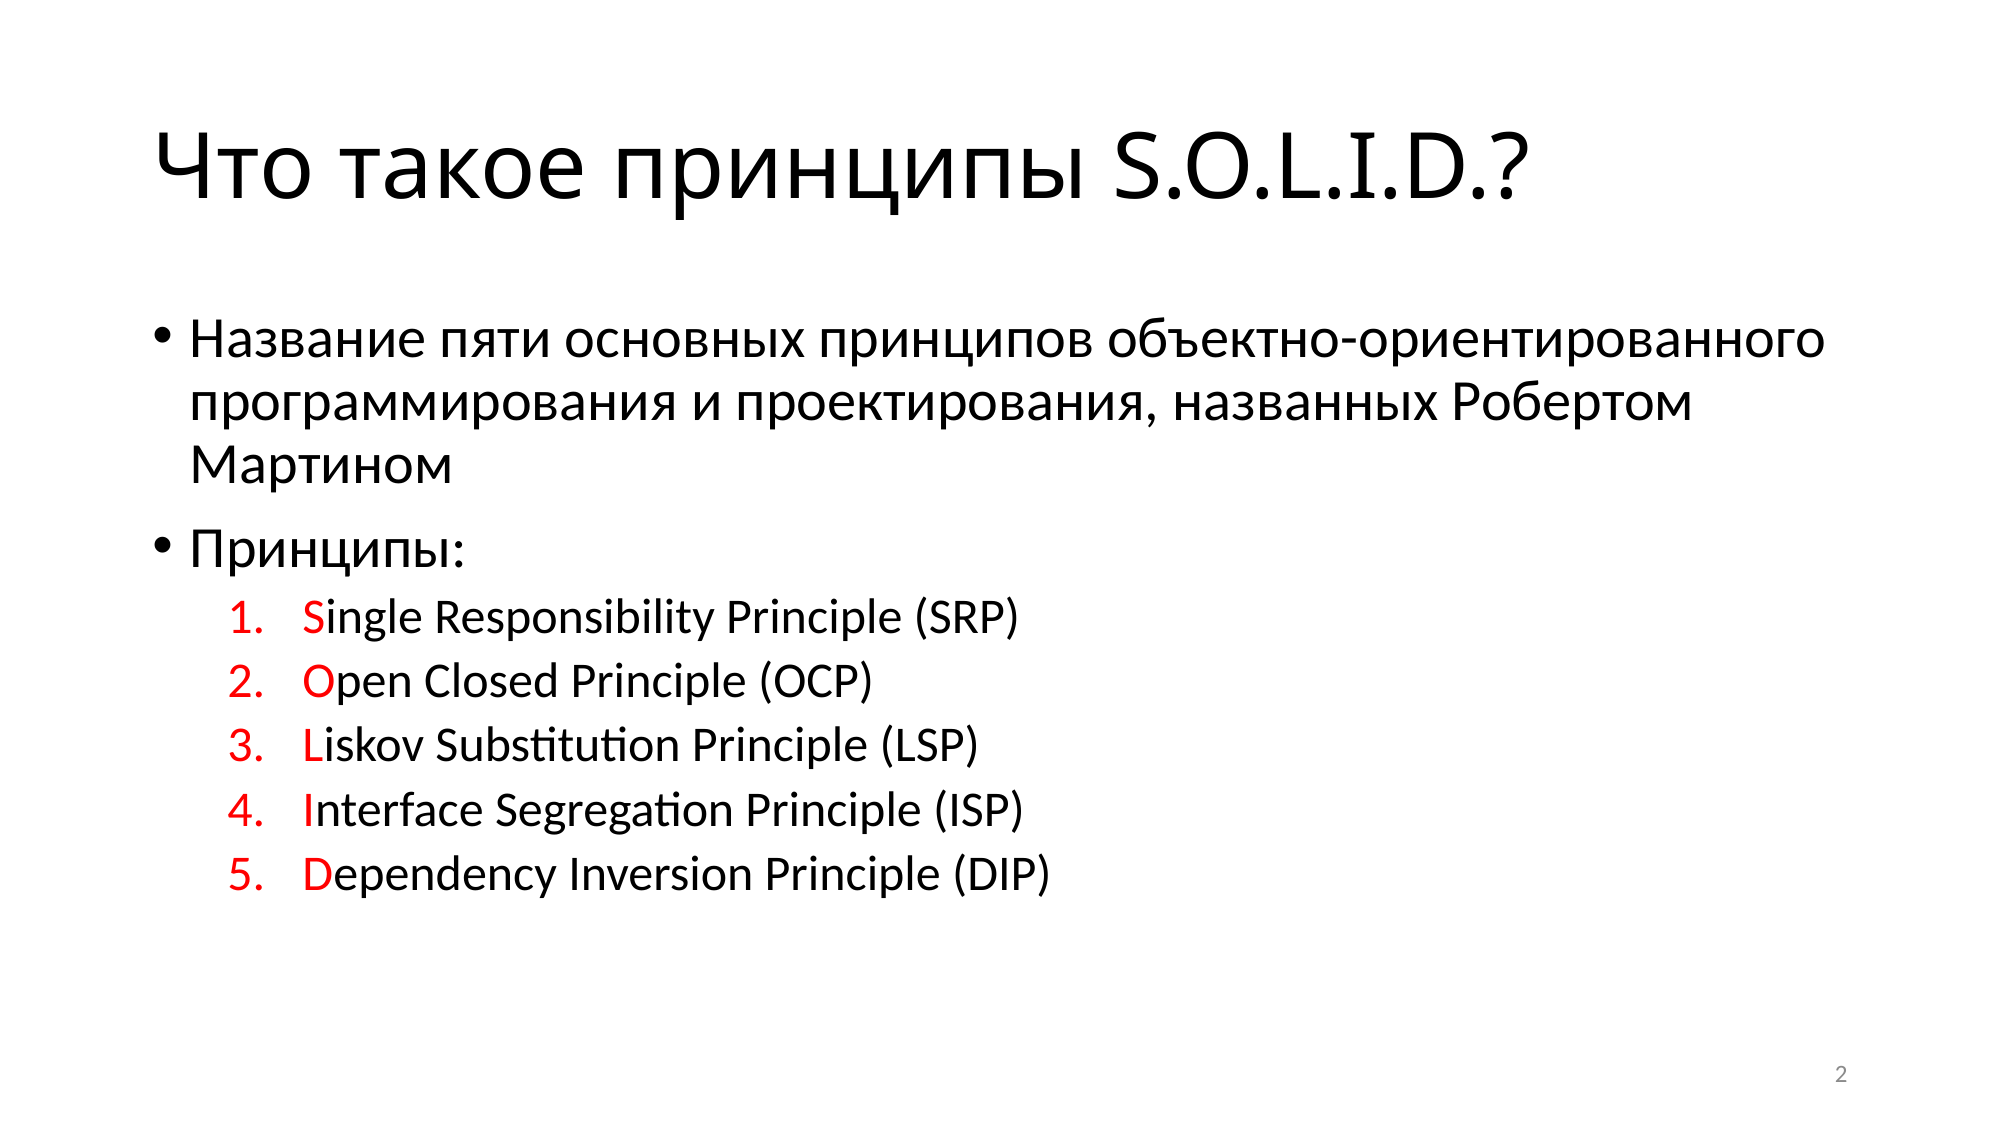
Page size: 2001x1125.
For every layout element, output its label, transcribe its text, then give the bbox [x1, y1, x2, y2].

list Название пяти основных принципов объектно-ориентированного программирования и проектирования, названных Робертом Мартином Принципы: Single Responsibility Principle (SRP) Open Closed Principle (OCP) Liskov Substitution Principle (LSP) Interface Segregation Principle (ISP) Dependency Inversion Principle (DIP) [137, 299, 1863, 1014]
slide_number 2 [1412, 1042, 1863, 1103]
title Что такое принципы S.O.L.I.D.? [137, 59, 1863, 278]
